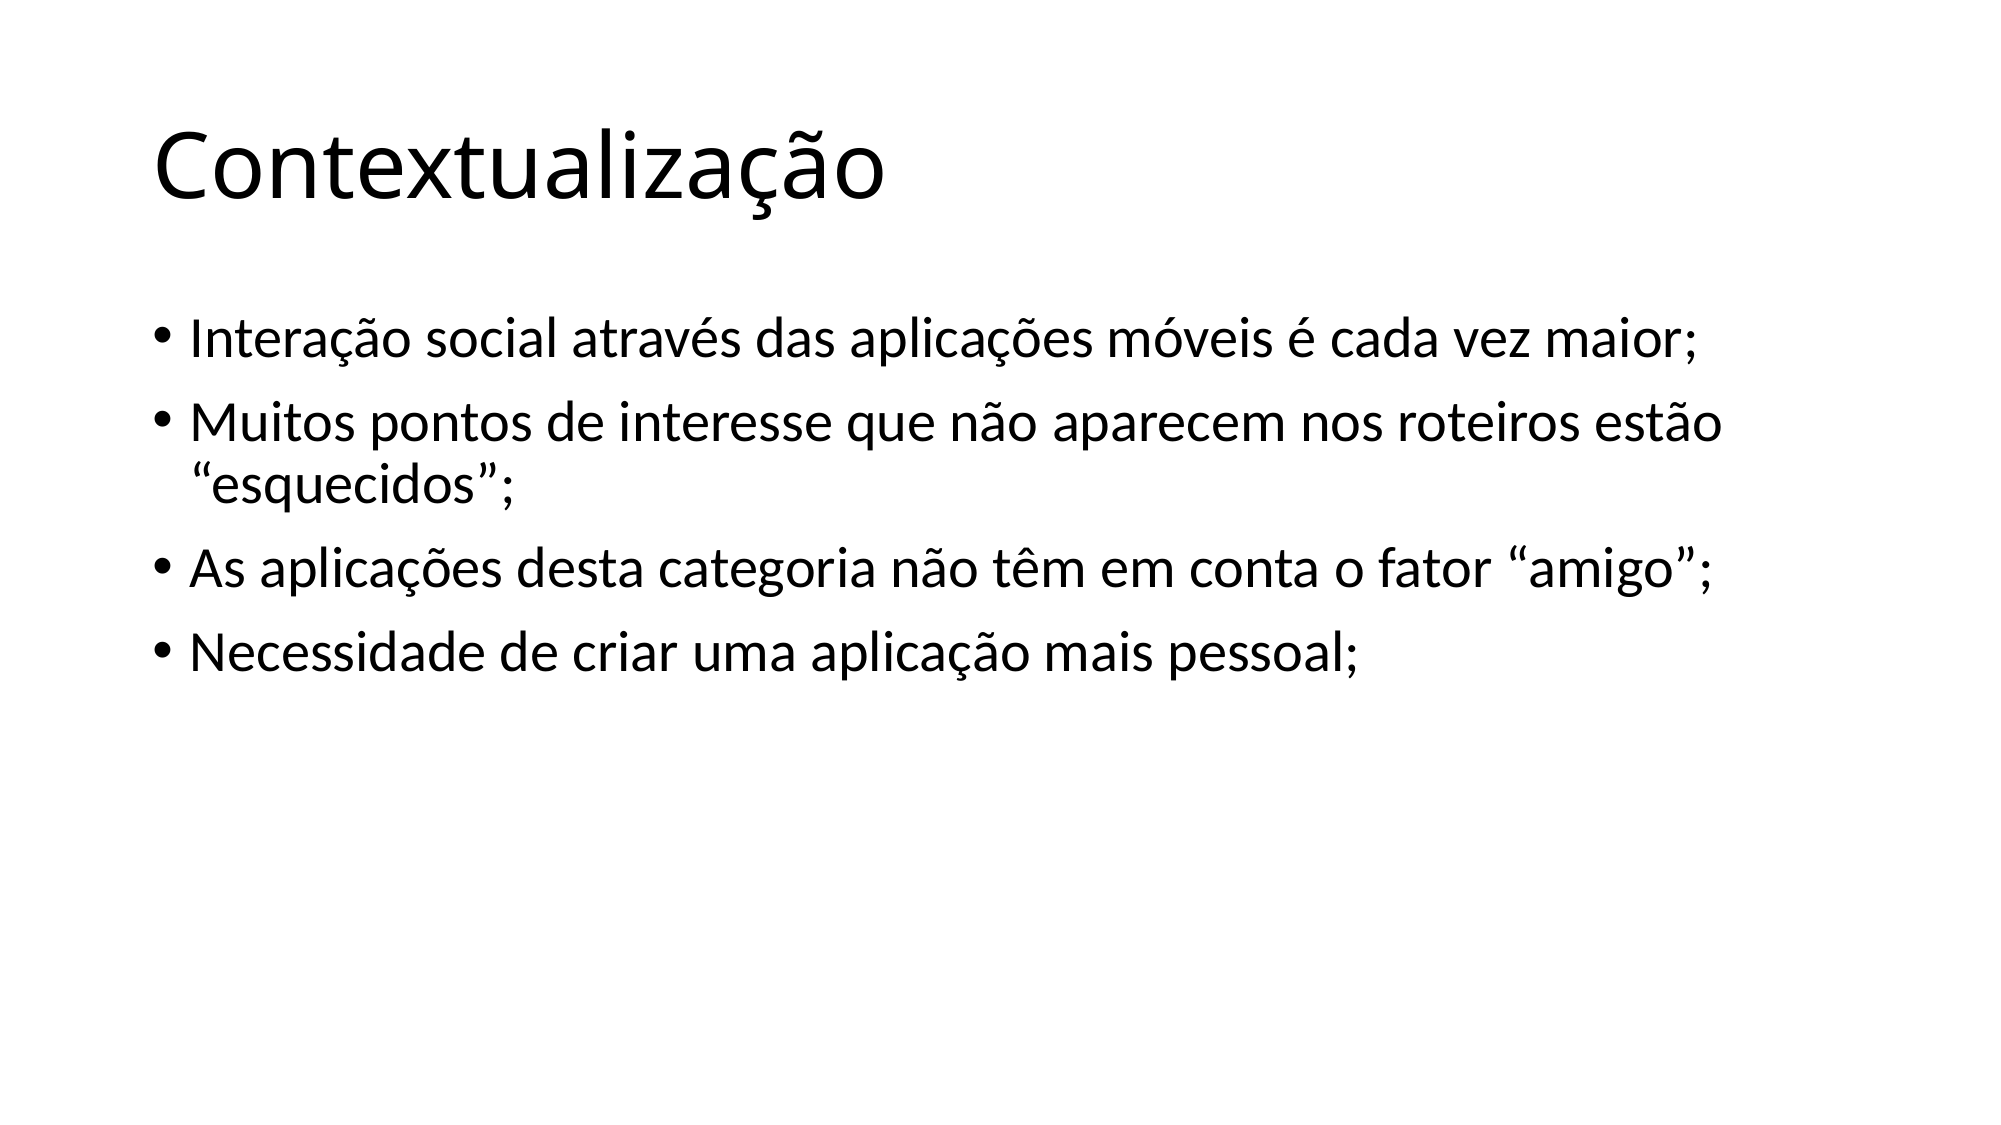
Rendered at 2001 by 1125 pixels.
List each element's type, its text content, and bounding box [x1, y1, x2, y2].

title Contextualização [137, 59, 1863, 278]
list Interação social através das aplicações móveis é cada vez maior; Muitos pontos de interesse que não aparecem nos roteiros estão “esquecidos”; As aplicações desta categoria não têm em conta o fator “amigo”; Necessidade de criar uma aplicação mais pessoal; [137, 299, 1863, 1014]
